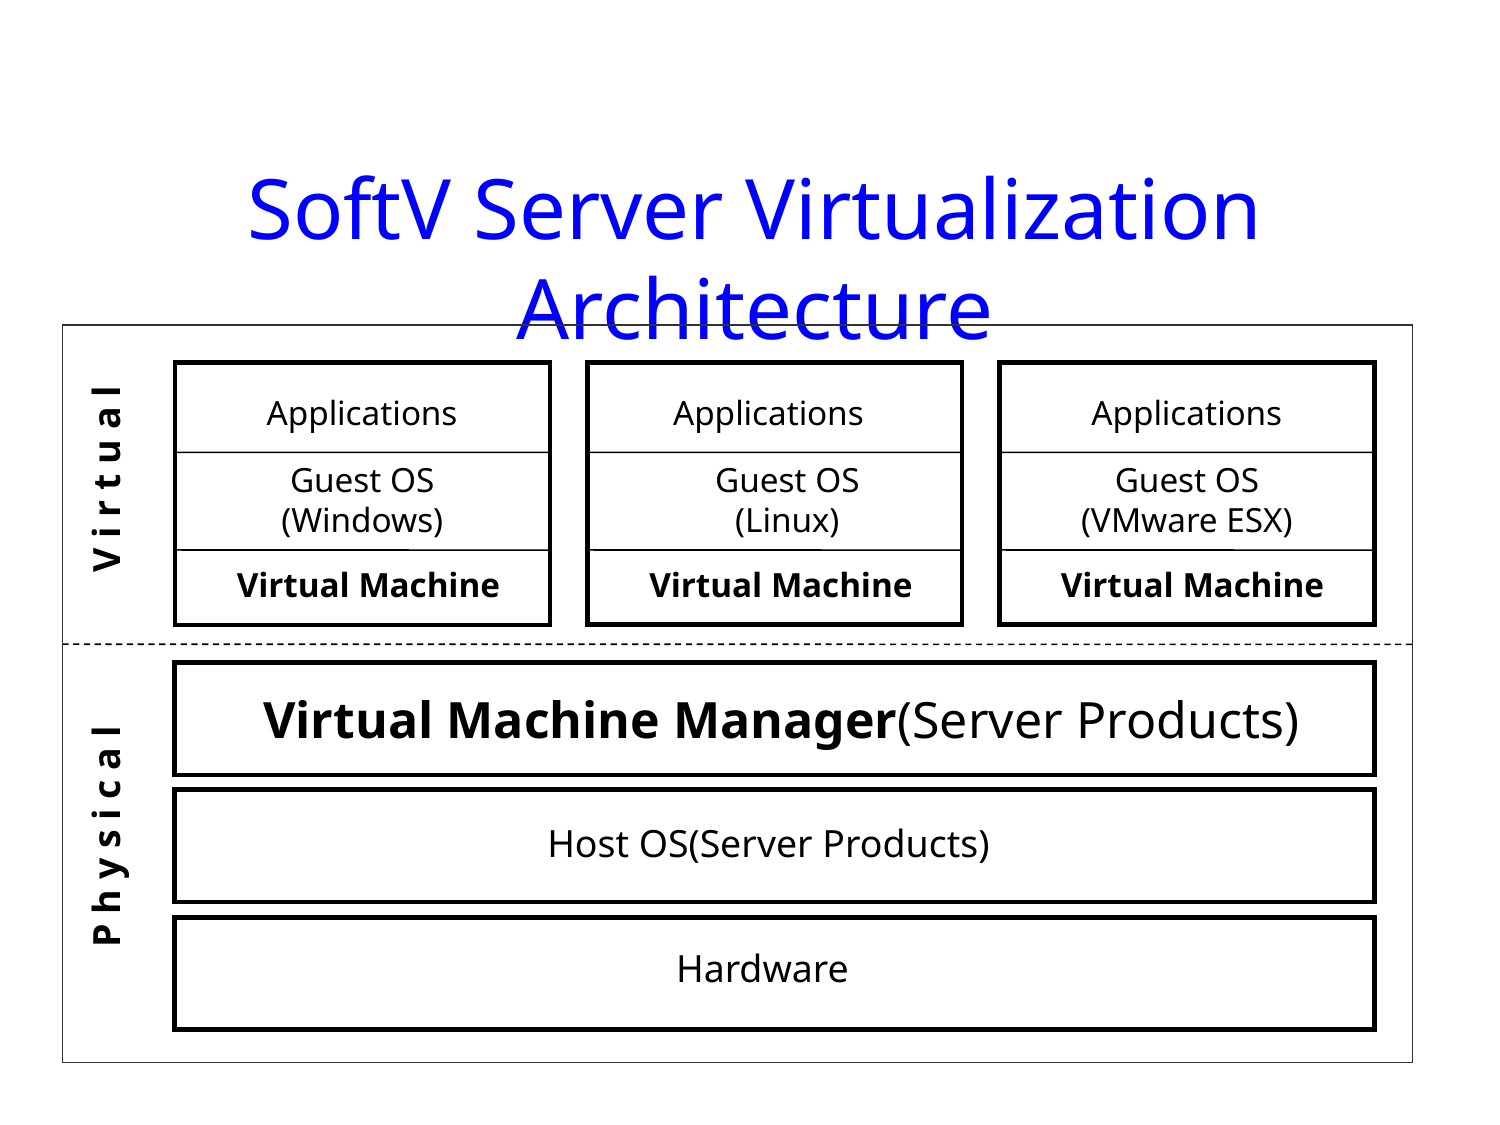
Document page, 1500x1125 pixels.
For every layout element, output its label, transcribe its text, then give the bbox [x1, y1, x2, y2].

title SoftV Server Virtualization Architecture [0, 162, 1500, 350]
text_box [62, 324, 1413, 1063]
